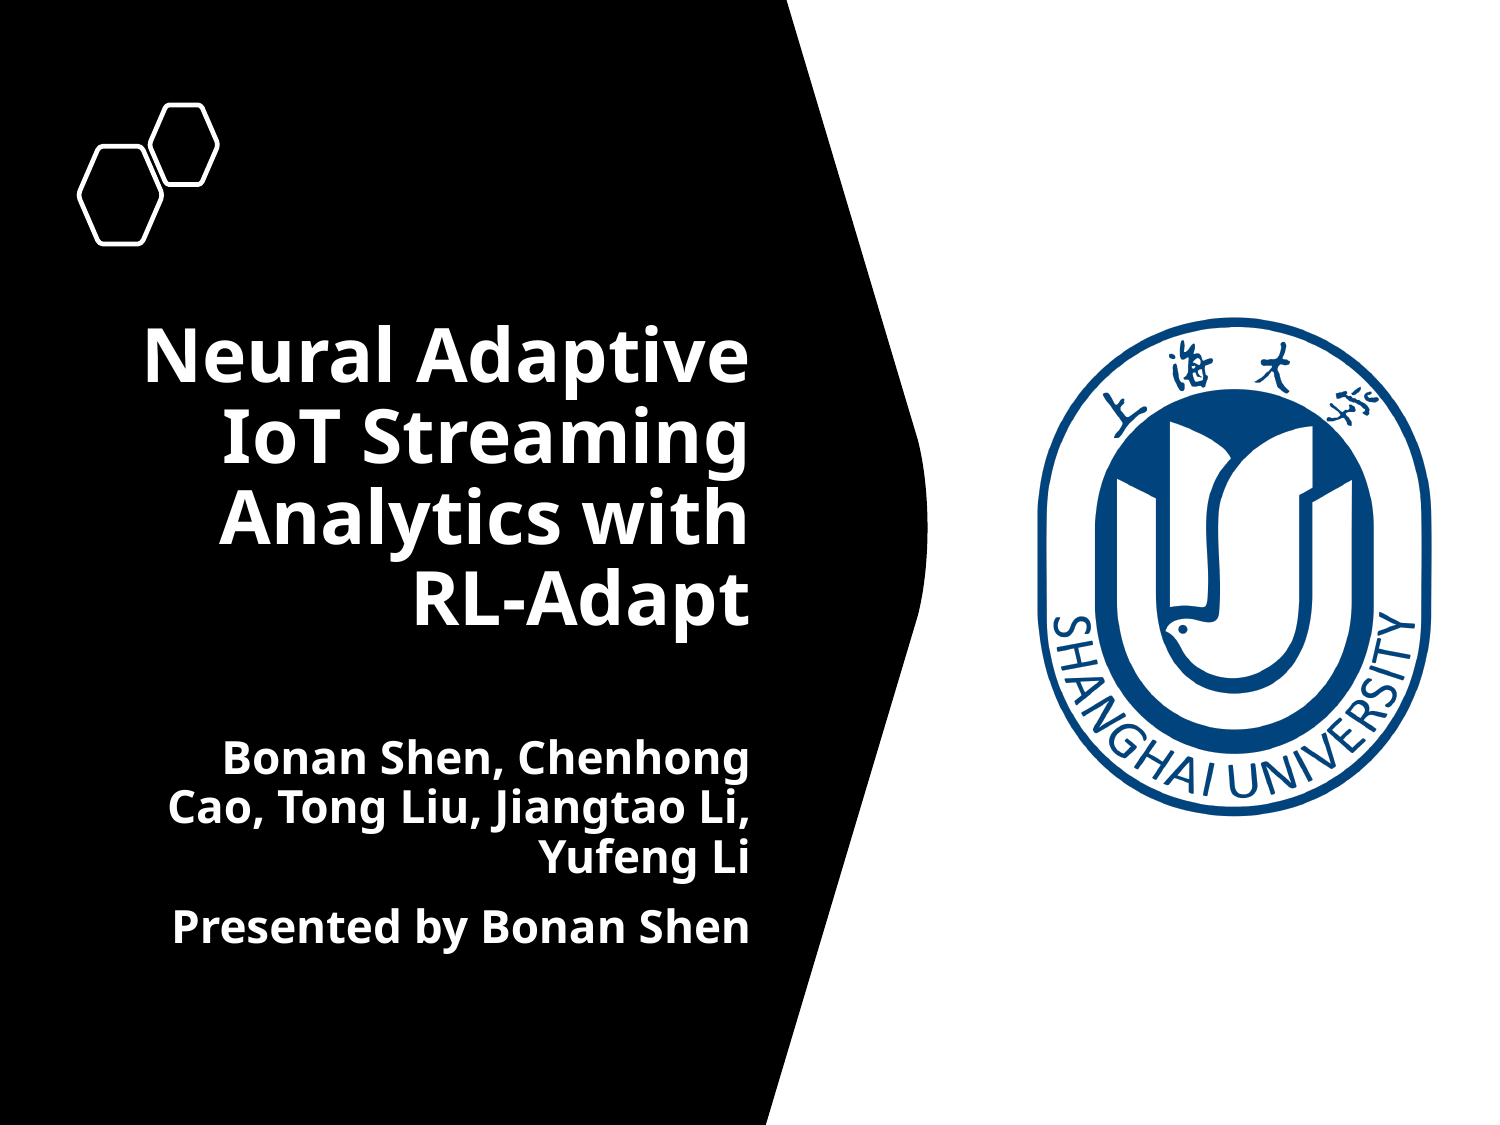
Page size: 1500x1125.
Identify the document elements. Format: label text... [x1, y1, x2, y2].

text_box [78, 104, 218, 244]
text_box [0, 0, 929, 1125]
text_box [768, 0, 1500, 1125]
subtitle Bonan Shen, Chenhong Cao, Tong Liu, Jiangtao Li, Yufeng Li Presented by Bonan Shen [117, 727, 766, 966]
picture [1027, 308, 1439, 825]
title Neural Adaptive IoT Streaming Analytics with RL-Adapt [99, 285, 766, 650]
